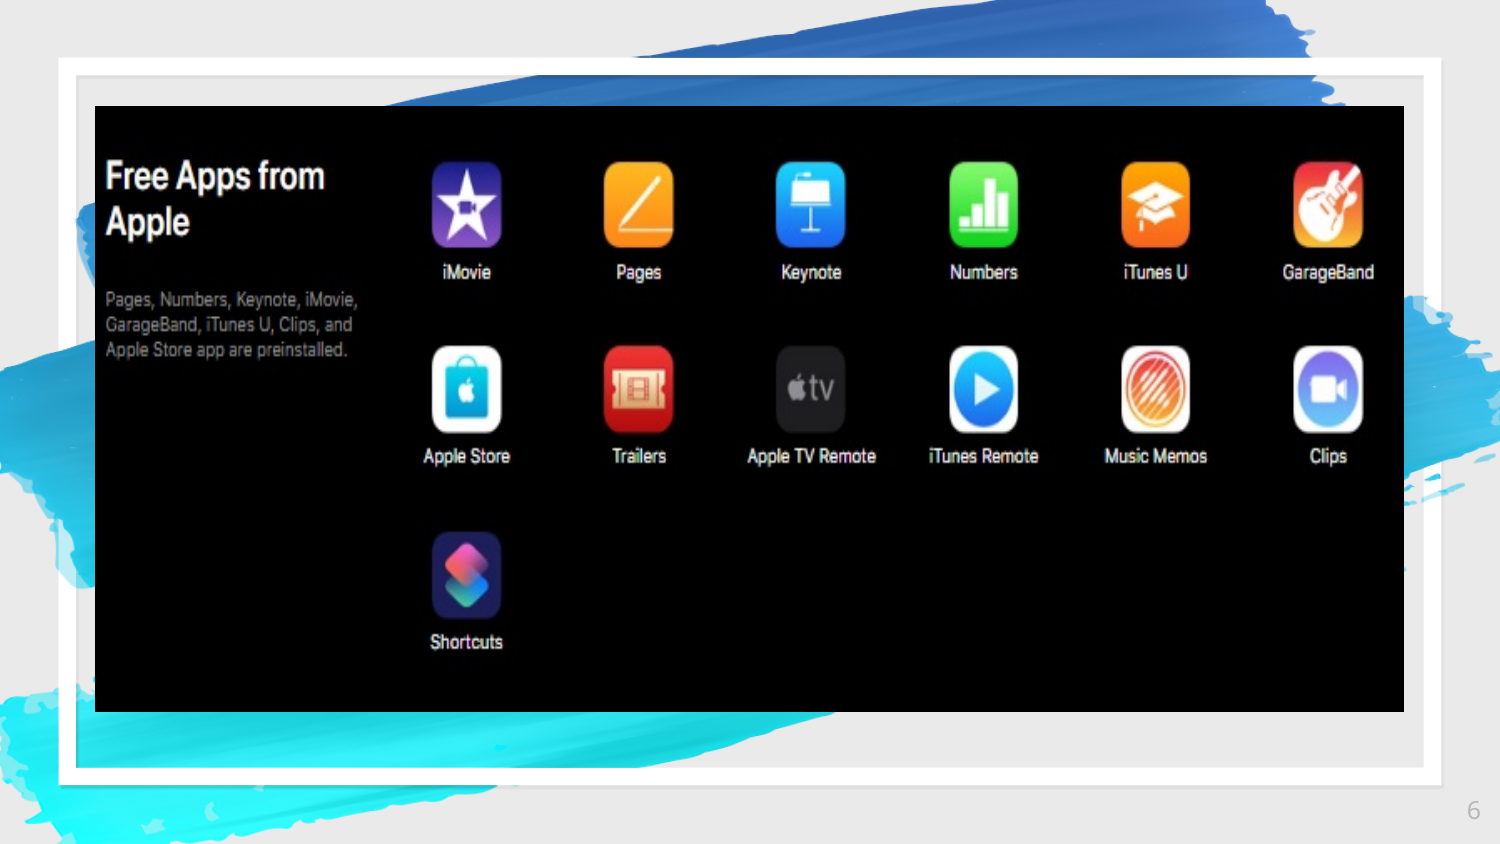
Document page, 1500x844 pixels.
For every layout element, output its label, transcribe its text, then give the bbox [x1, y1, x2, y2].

slide_number 6 [1391, 779, 1482, 844]
picture [0, 0, 1500, 844]
